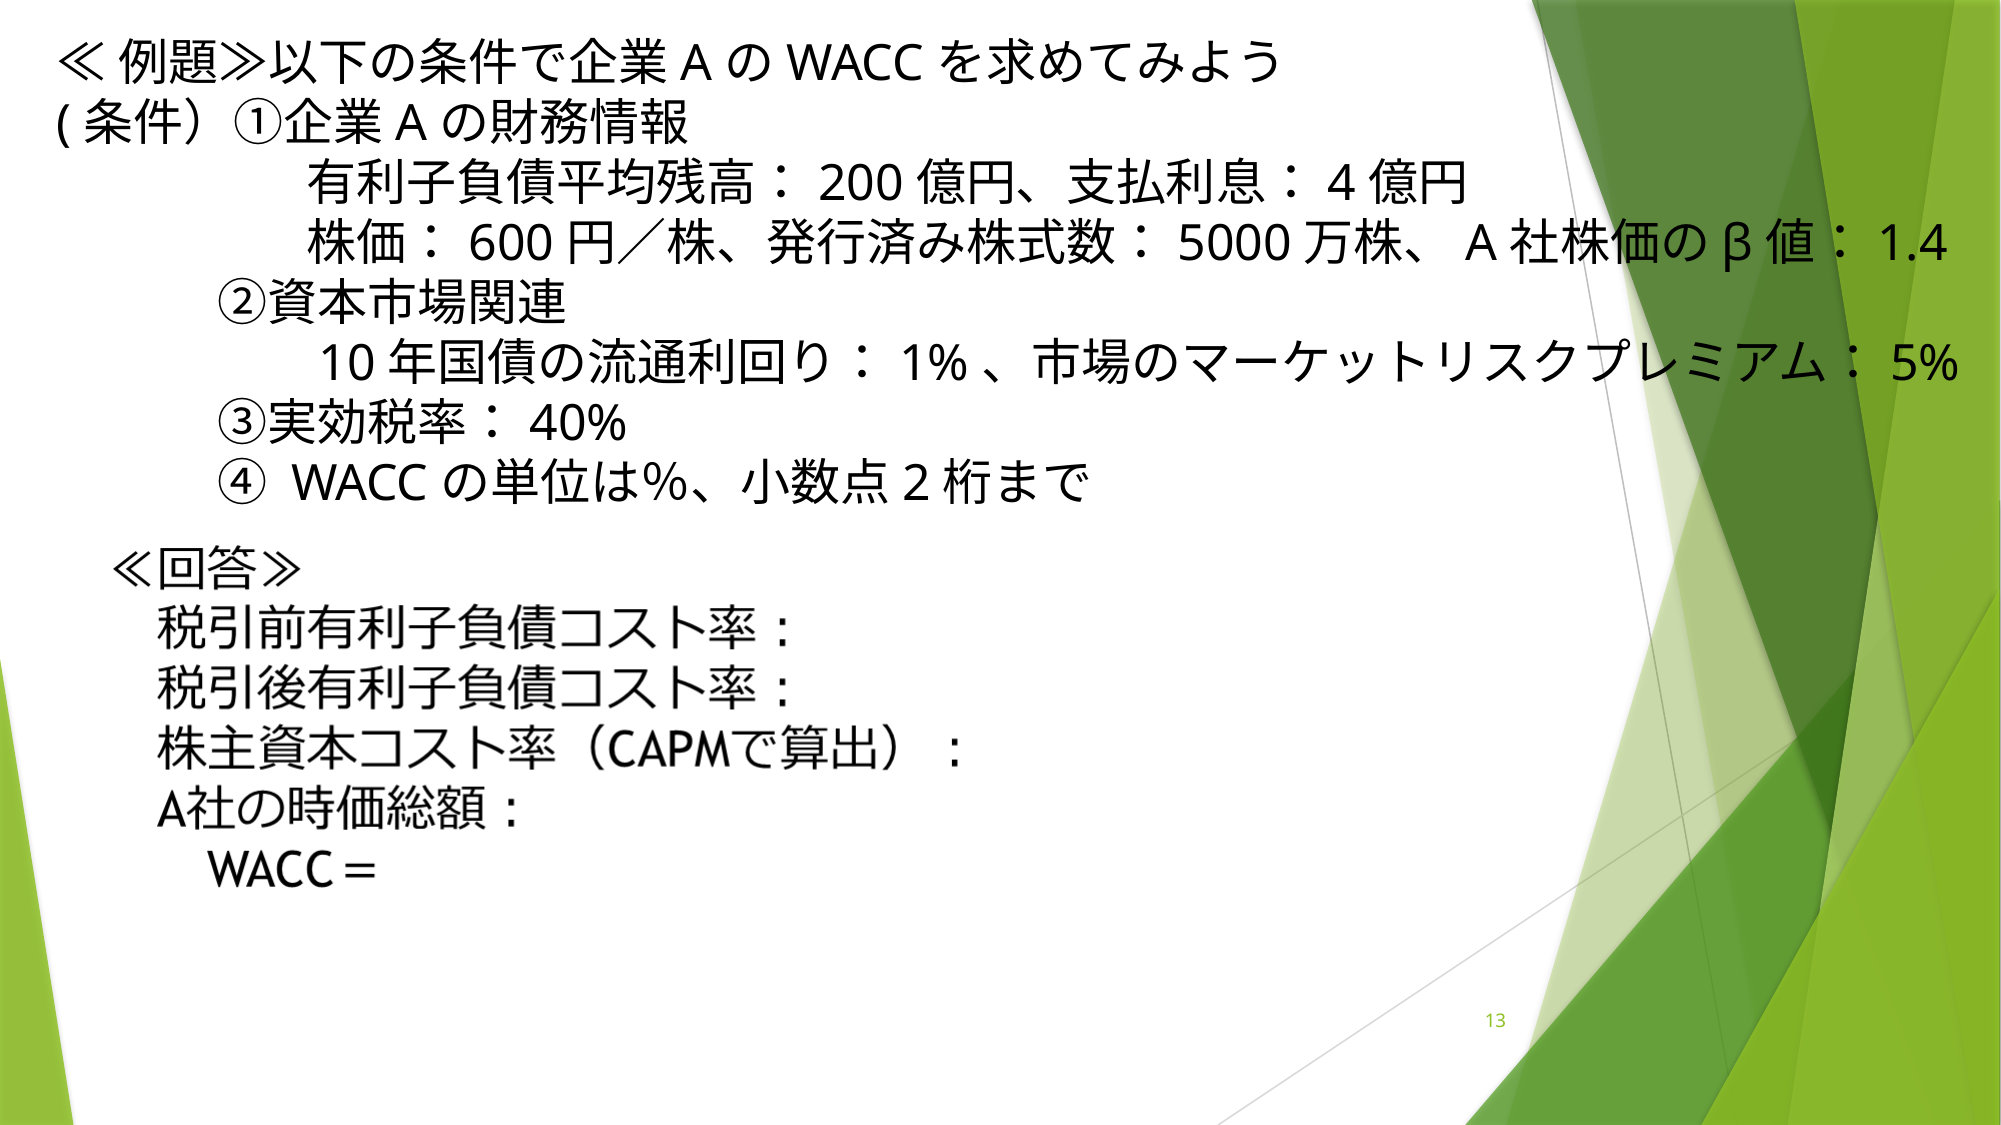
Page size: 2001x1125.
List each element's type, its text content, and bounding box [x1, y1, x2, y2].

slide_number 13 [1409, 991, 1522, 1051]
picture [76, 518, 1056, 935]
text_box ≪例題≫以下の条件で企業AのWACCを求めてみよう (条件）①企業Aの財務情報 有利子負債平均残高：200億円、支払利息：4億円 株価：600円／株、発行済み株式数：5000万株、A社株価のβ値：1.4 ②資本市場関連 10年国債の流通利回り：1%、市場のマーケットリスクプレミアム：5% ③実効税率：40% ④ WACCの単位は％、小数点2桁まで [41, 23, 1975, 518]
